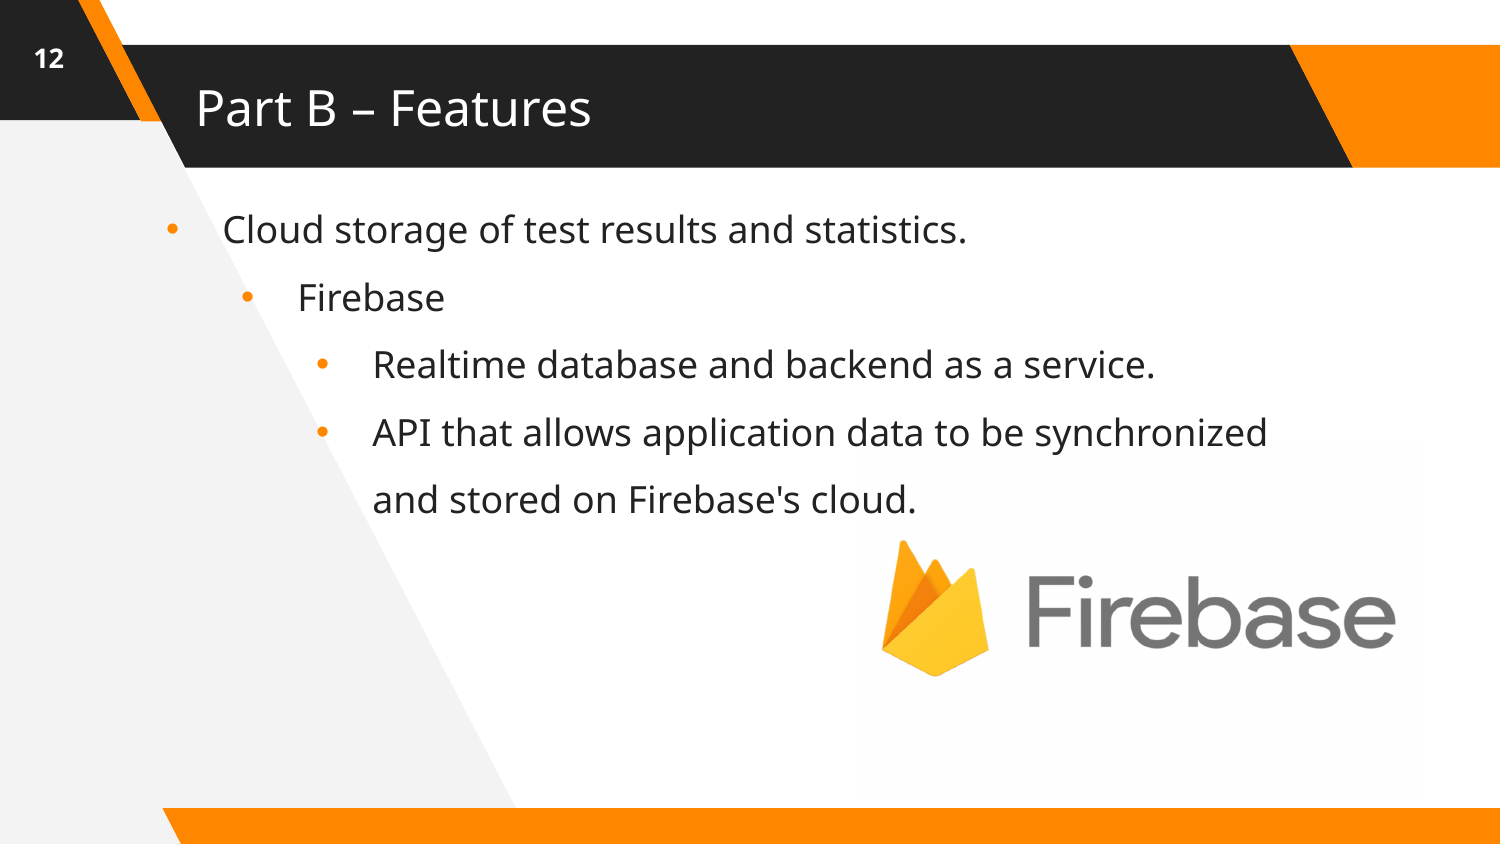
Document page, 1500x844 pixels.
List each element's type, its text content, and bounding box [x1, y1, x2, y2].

picture [858, 438, 1424, 800]
slide_number 12 [0, 0, 98, 121]
title Part B – Features [180, 44, 1424, 168]
list Cloud storage of test results and statistics. Firebase Realtime database and backend as a service. API that allows application data to be synchronized and stored on Firebase's cloud. [151, 168, 1291, 750]
